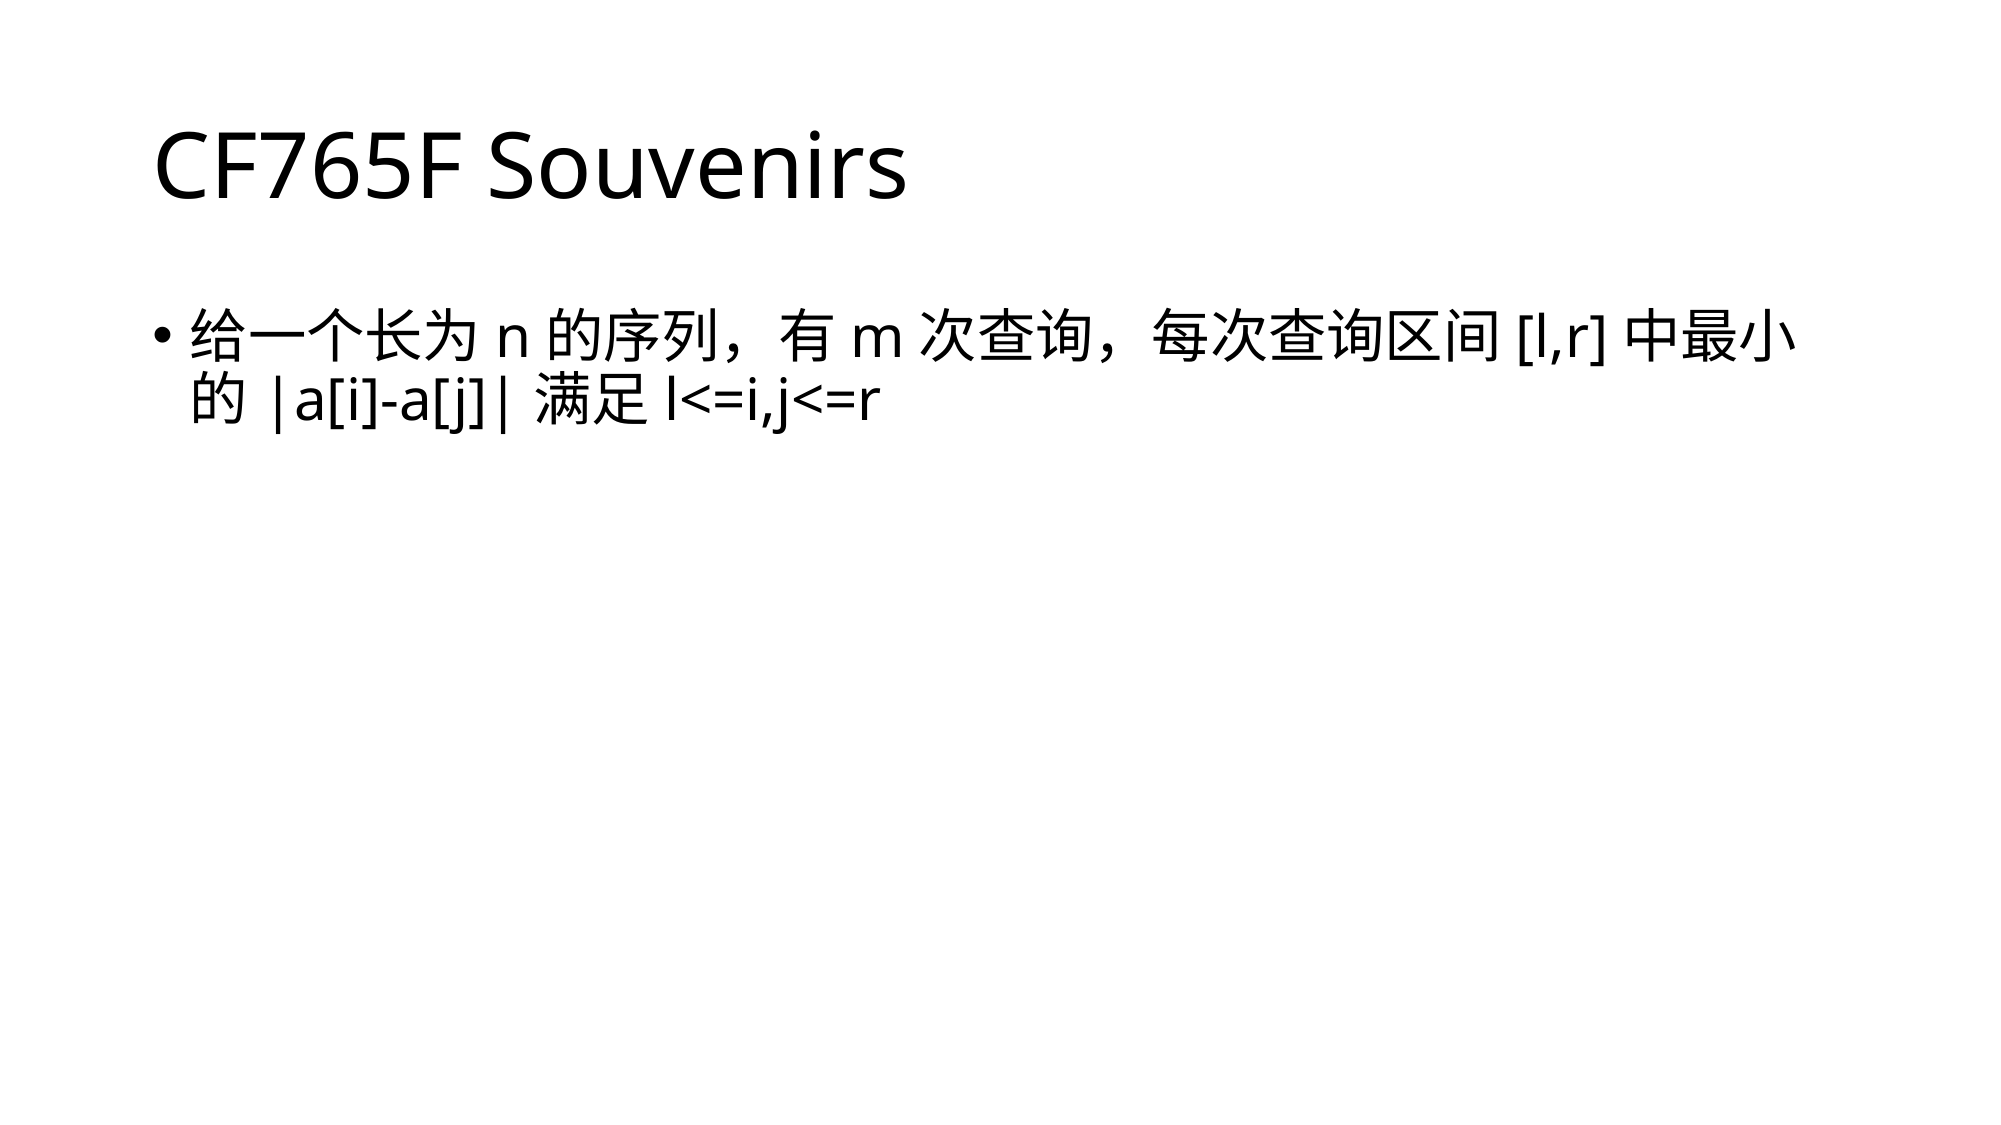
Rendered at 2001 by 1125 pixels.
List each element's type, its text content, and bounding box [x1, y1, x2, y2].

list 给一个长为n的序列，有m次查询，每次查询区间[l,r]中最小的|a[i]-a[j]|满足l<=i,j<=r [137, 299, 1863, 1014]
title CF765F Souvenirs [137, 59, 1863, 278]
